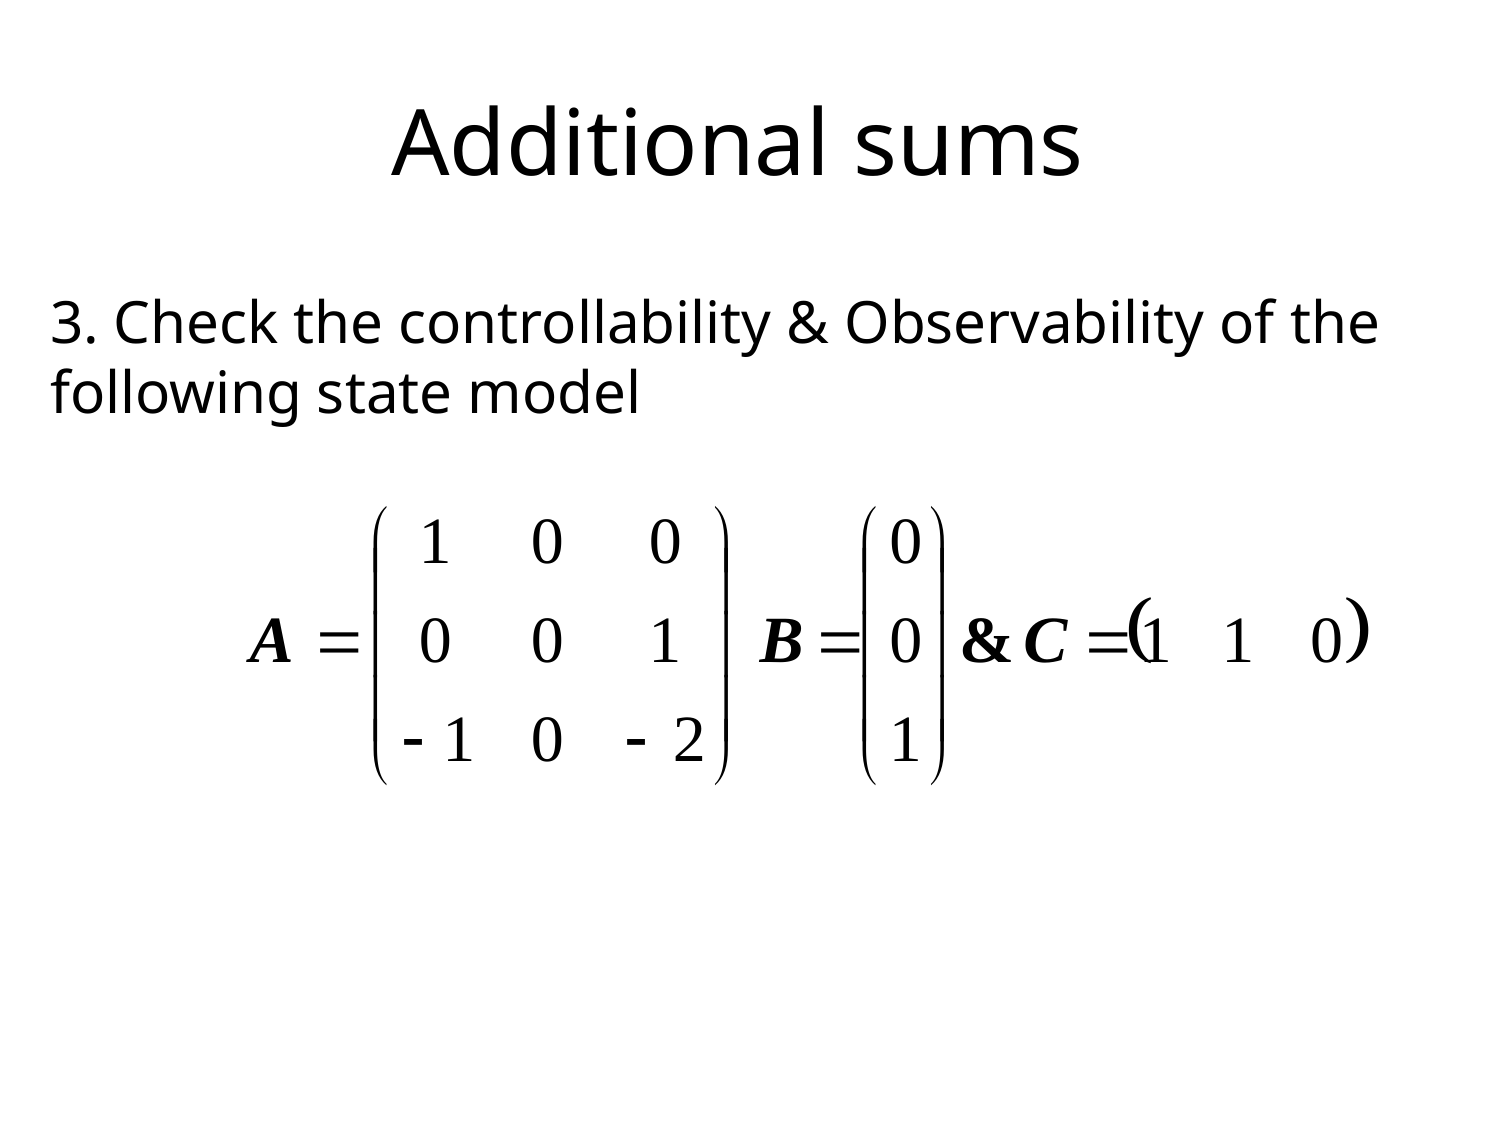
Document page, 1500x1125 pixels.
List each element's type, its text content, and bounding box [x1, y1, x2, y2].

text_box 3. Check the controllability & Observability of the following state model [35, 277, 1454, 433]
title Additional sums [75, 45, 1425, 233]
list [234, 491, 1384, 800]
